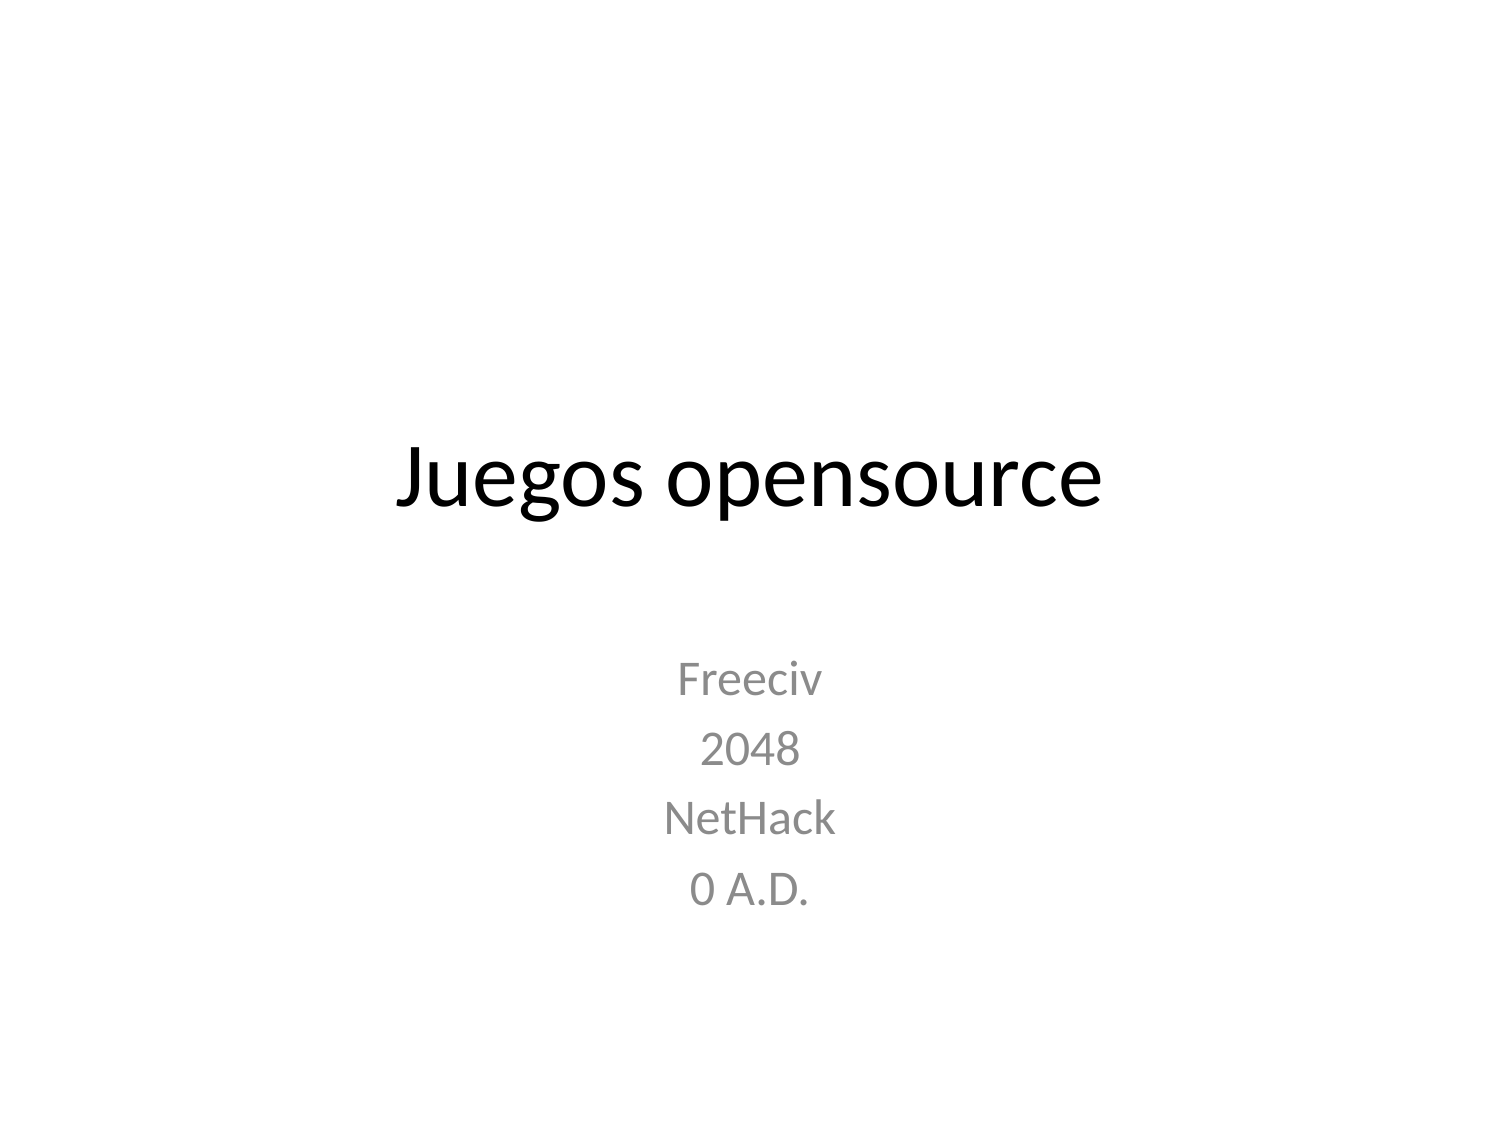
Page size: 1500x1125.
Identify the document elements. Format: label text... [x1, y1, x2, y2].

title Juegos opensource [112, 349, 1388, 591]
subtitle Freeciv 2048 NetHack 0 A.D. [225, 637, 1275, 925]
